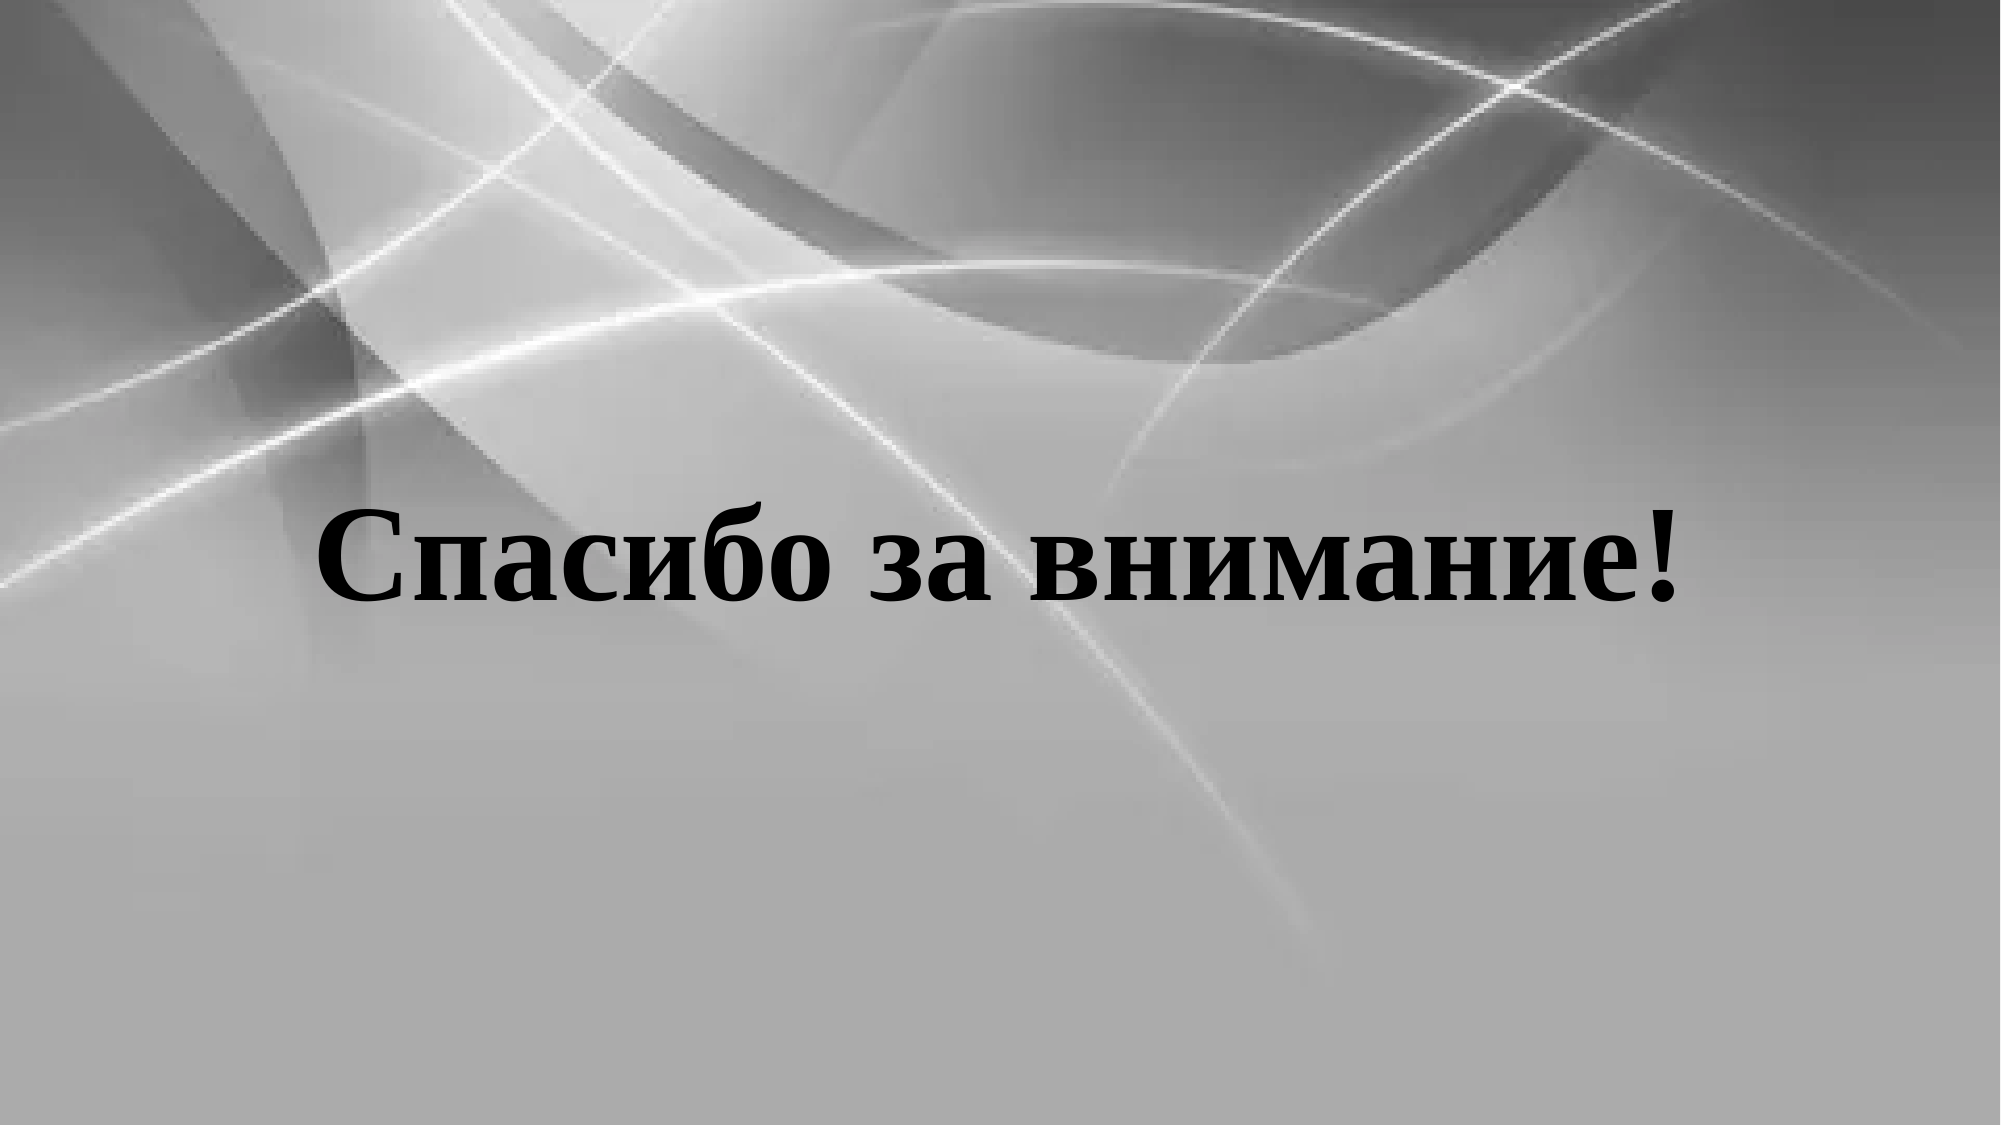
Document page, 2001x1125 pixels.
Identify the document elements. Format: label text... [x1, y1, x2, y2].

title Спасибо за внимание! [137, 59, 1863, 1052]
picture [0, 0, 2001, 1125]
